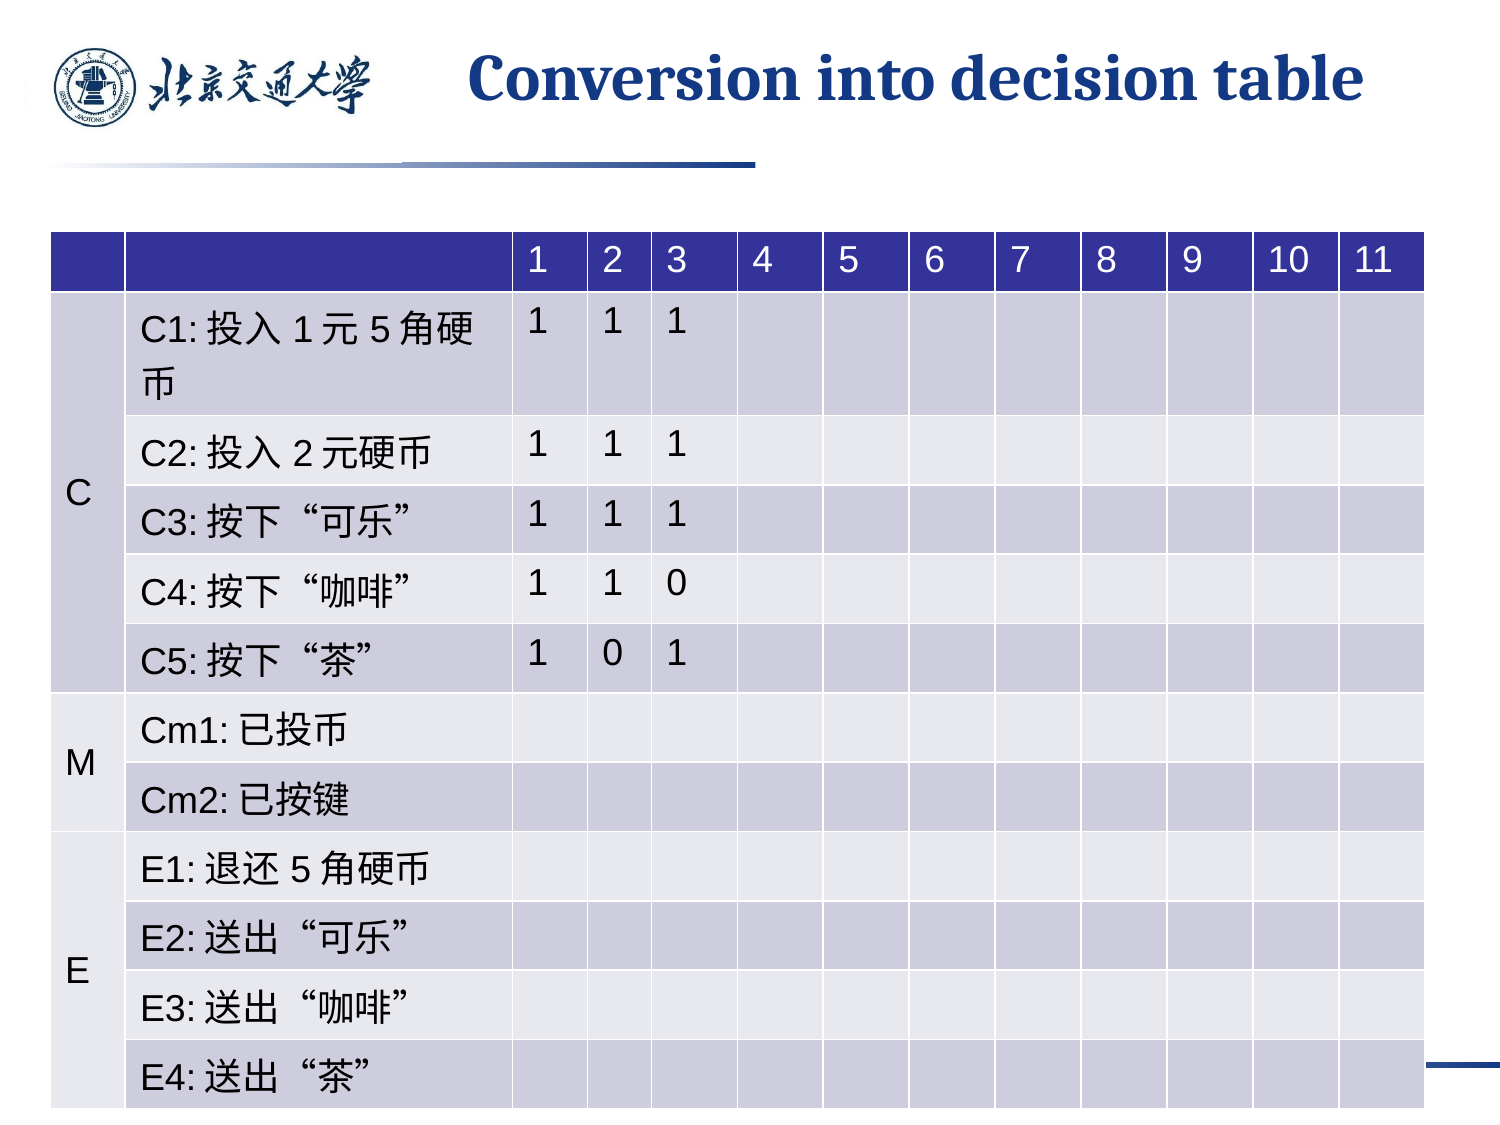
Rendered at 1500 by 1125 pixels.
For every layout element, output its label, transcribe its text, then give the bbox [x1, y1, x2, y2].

table_cell [824, 763, 908, 831]
table_cell [652, 763, 737, 831]
table_cell [1168, 1040, 1252, 1108]
table_cell 1 [588, 555, 651, 623]
table_cell [588, 763, 651, 831]
table_cell [996, 555, 1080, 623]
table_cell [910, 694, 994, 761]
table_cell [996, 902, 1080, 969]
table_cell M [51, 694, 124, 831]
table_cell C [51, 293, 124, 692]
table_cell [1082, 1040, 1166, 1108]
table_cell [652, 971, 737, 1039]
table_cell [1340, 555, 1424, 623]
table_cell [910, 832, 994, 900]
table_cell [588, 902, 651, 969]
table_cell [1340, 624, 1424, 692]
table_cell [1254, 293, 1338, 415]
table_cell E1:退还5角硬币 [126, 832, 512, 900]
table_cell [824, 486, 908, 553]
table_header 7 [996, 232, 1080, 291]
table_cell [1168, 763, 1252, 831]
table_cell 0 [588, 624, 651, 692]
table_cell [652, 1040, 737, 1108]
table_cell [996, 832, 1080, 900]
table_cell Cm2:已按键 [126, 763, 512, 831]
table_cell [1082, 416, 1166, 484]
table_cell E3:送出“咖啡” [126, 971, 512, 1039]
table_cell [1340, 486, 1424, 553]
table_header 6 [910, 232, 994, 291]
table_cell [824, 902, 908, 969]
table_cell [738, 293, 822, 415]
table_cell [1168, 832, 1252, 900]
table_cell C4:按下“咖啡” [126, 555, 512, 623]
table_cell [738, 832, 822, 900]
table_cell [738, 555, 822, 623]
table_cell [1254, 763, 1338, 831]
table_header 1 [513, 232, 587, 291]
table_cell [588, 1040, 651, 1108]
table_cell [1254, 971, 1338, 1039]
table_header 9 [1168, 232, 1252, 291]
table_cell [996, 416, 1080, 484]
table_cell [738, 971, 822, 1039]
table_cell [1340, 416, 1424, 484]
table_header 11 [1340, 232, 1424, 291]
table_cell Cm1:已投币 [126, 694, 512, 761]
table_cell [1254, 832, 1338, 900]
table_cell [1340, 832, 1424, 900]
table_cell [1254, 555, 1338, 623]
table_cell [1340, 902, 1424, 969]
table_cell [1082, 486, 1166, 553]
table_cell [1168, 971, 1252, 1039]
table_cell [1168, 902, 1252, 969]
table_cell [910, 486, 994, 553]
table_cell [1254, 694, 1338, 761]
table_cell [824, 293, 908, 415]
table_cell [513, 902, 587, 969]
table_cell [513, 694, 587, 761]
table_cell [1254, 486, 1338, 553]
table_cell [1340, 971, 1424, 1039]
table_cell [824, 1040, 908, 1108]
table_cell [1340, 694, 1424, 761]
table_cell [996, 1040, 1080, 1108]
table_cell [824, 832, 908, 900]
table_cell 1 [588, 416, 651, 484]
table_cell [1082, 971, 1166, 1039]
table_cell [1168, 416, 1252, 484]
table_cell [513, 1040, 587, 1108]
table_cell C2:投入2元硬币 [126, 416, 512, 484]
table_cell [1254, 902, 1338, 969]
table_cell [738, 763, 822, 831]
table_cell [824, 555, 908, 623]
table_cell [824, 624, 908, 692]
table_cell [910, 555, 994, 623]
title Conversion into decision table [312, 24, 1500, 91]
table_cell [652, 902, 737, 969]
table_cell [738, 902, 822, 969]
table_cell E2:送出“可乐” [126, 902, 512, 969]
table_cell 1 [513, 624, 587, 692]
table_cell [1340, 1040, 1424, 1108]
table_cell [738, 416, 822, 484]
table_cell 1 [513, 486, 587, 553]
table_cell [652, 832, 737, 900]
table_cell [910, 293, 994, 415]
table_cell [588, 694, 651, 761]
table_cell [824, 416, 908, 484]
table_cell [738, 486, 822, 553]
table_cell [738, 694, 822, 761]
table_cell [513, 971, 587, 1039]
table_cell [513, 832, 587, 900]
table_cell C5:按下“茶” [126, 624, 512, 692]
table_cell 1 [652, 293, 737, 415]
picture [0, 0, 1500, 1125]
table_cell [996, 763, 1080, 831]
table_cell [1168, 293, 1252, 415]
table_cell [513, 763, 587, 831]
table_cell [588, 832, 651, 900]
table_cell [1082, 624, 1166, 692]
table_cell 1 [513, 293, 587, 415]
table_cell [738, 1040, 822, 1108]
table_cell [910, 763, 994, 831]
table_cell [1082, 763, 1166, 831]
table_cell [996, 486, 1080, 553]
table_cell [996, 293, 1080, 415]
table_cell 0 [652, 555, 737, 623]
table_cell E4:送出“茶” [126, 1040, 512, 1108]
table_cell [1254, 1040, 1338, 1108]
table_cell [996, 971, 1080, 1039]
table_cell [910, 902, 994, 969]
table_cell 1 [652, 486, 737, 553]
table_cell [1168, 486, 1252, 553]
table_header 10 [1254, 232, 1338, 291]
table_cell [824, 971, 908, 1039]
table_cell [1082, 555, 1166, 623]
table_cell [652, 694, 737, 761]
table_cell [1254, 624, 1338, 692]
table_cell 1 [588, 486, 651, 553]
table_cell [1340, 763, 1424, 831]
table_cell [738, 624, 822, 692]
table_cell [1168, 624, 1252, 692]
table_header 5 [824, 232, 908, 291]
table_cell 1 [513, 416, 587, 484]
table_cell [1082, 832, 1166, 900]
table_cell [1082, 293, 1166, 415]
table_cell [996, 694, 1080, 761]
table_cell [1254, 416, 1338, 484]
table_cell [910, 416, 994, 484]
table_cell 1 [652, 416, 737, 484]
table_cell [588, 971, 651, 1039]
table_cell C1:投入1元5角硬币 [126, 293, 512, 415]
table_cell [910, 624, 994, 692]
table_cell [910, 971, 994, 1039]
table_cell E [51, 832, 124, 1108]
table_header [51, 232, 124, 291]
table_cell [824, 694, 908, 761]
table_header 8 [1082, 232, 1166, 291]
table_cell 1 [588, 293, 651, 415]
table_cell 1 [513, 555, 587, 623]
table_cell [1082, 902, 1166, 969]
table_cell 1 [652, 624, 737, 692]
table_cell [1340, 293, 1424, 415]
table_header [126, 232, 512, 291]
table_header 4 [738, 232, 822, 291]
table_cell [996, 624, 1080, 692]
table_cell [1168, 555, 1252, 623]
table_cell [1168, 694, 1252, 761]
table_cell [910, 1040, 994, 1108]
table_cell [1082, 694, 1166, 761]
table_header 3 [652, 232, 737, 291]
table_header 2 [588, 232, 651, 291]
table_cell C3:按下“可乐” [126, 486, 512, 553]
